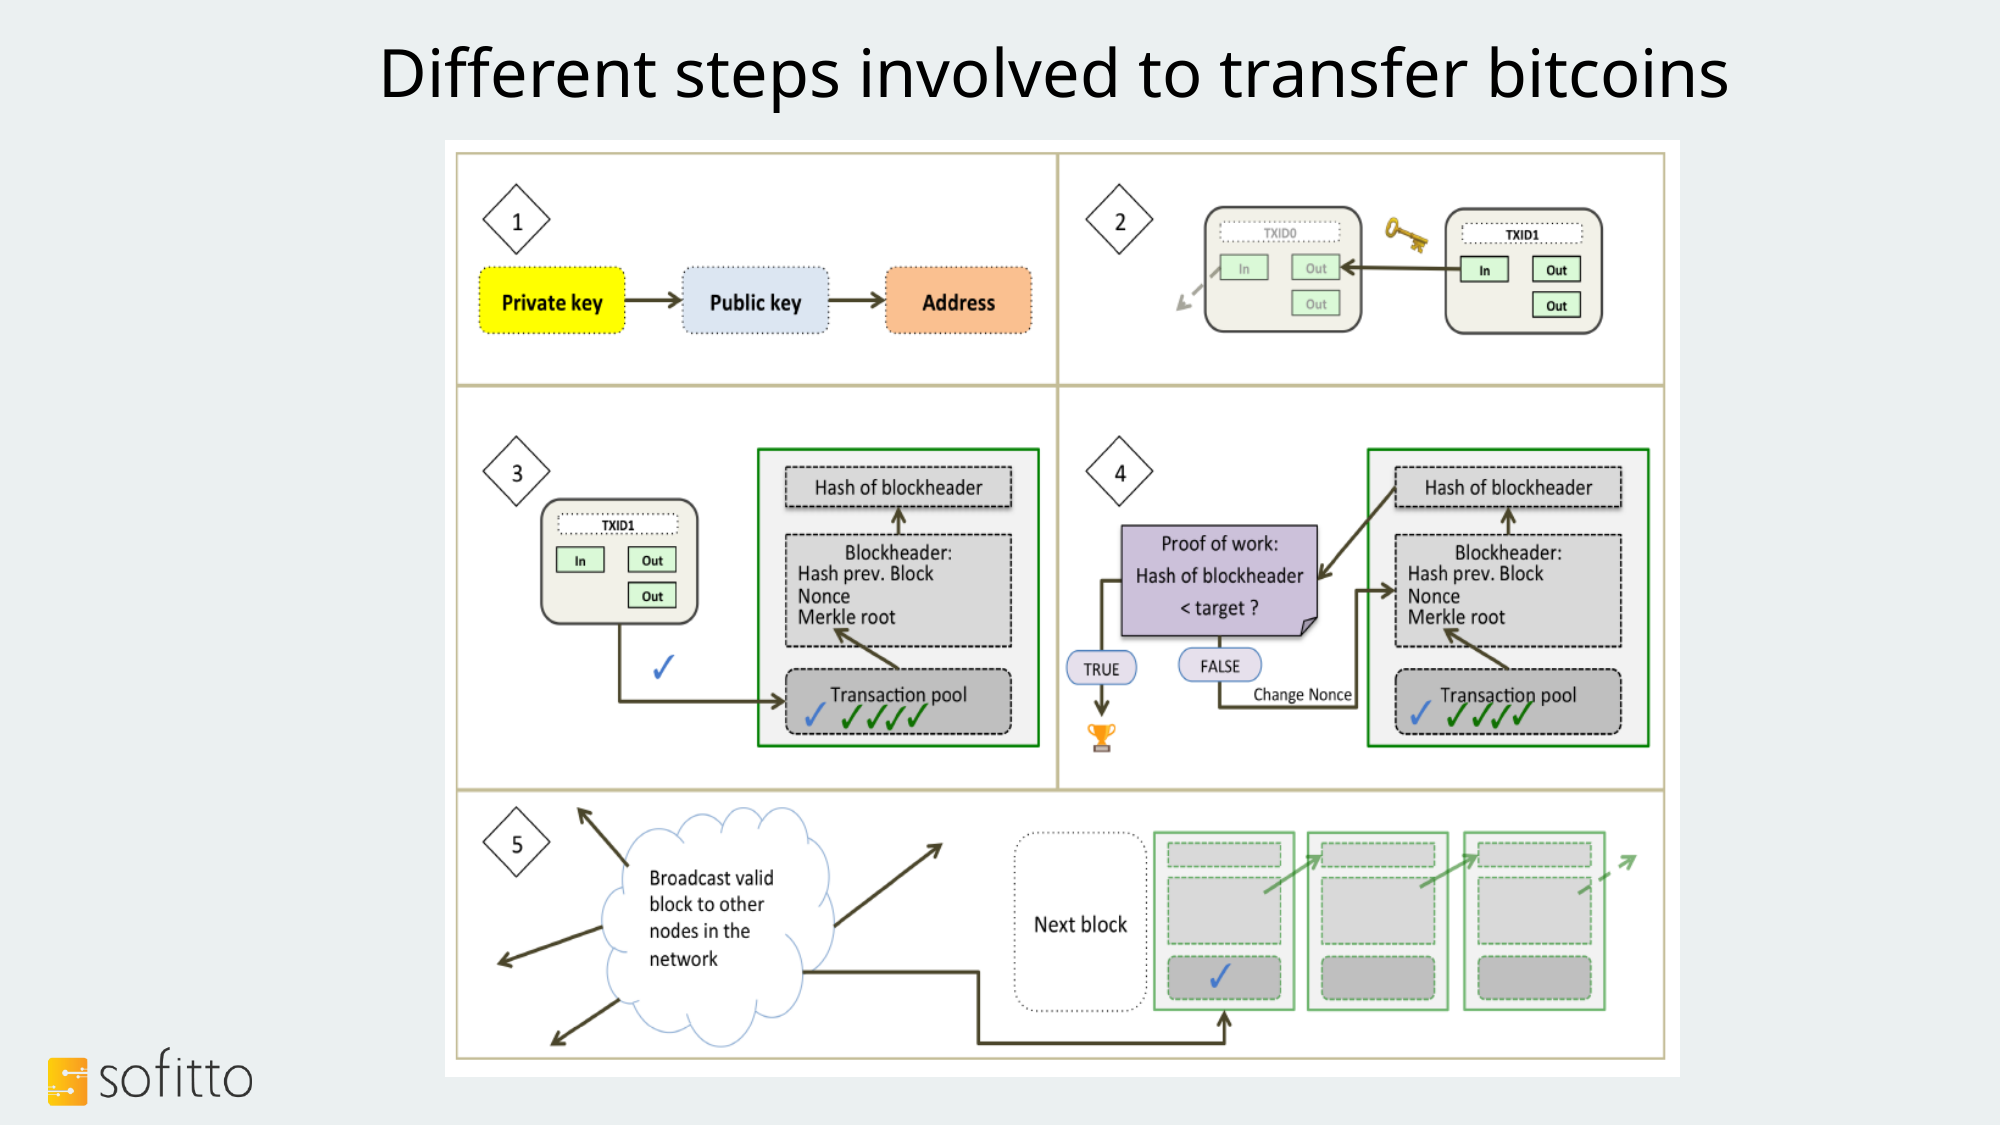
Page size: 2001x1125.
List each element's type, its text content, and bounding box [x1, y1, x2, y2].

picture [47, 1046, 252, 1106]
picture [445, 140, 1680, 1077]
subtitle Different steps involved to transfer bitcoins [244, 23, 1868, 163]
